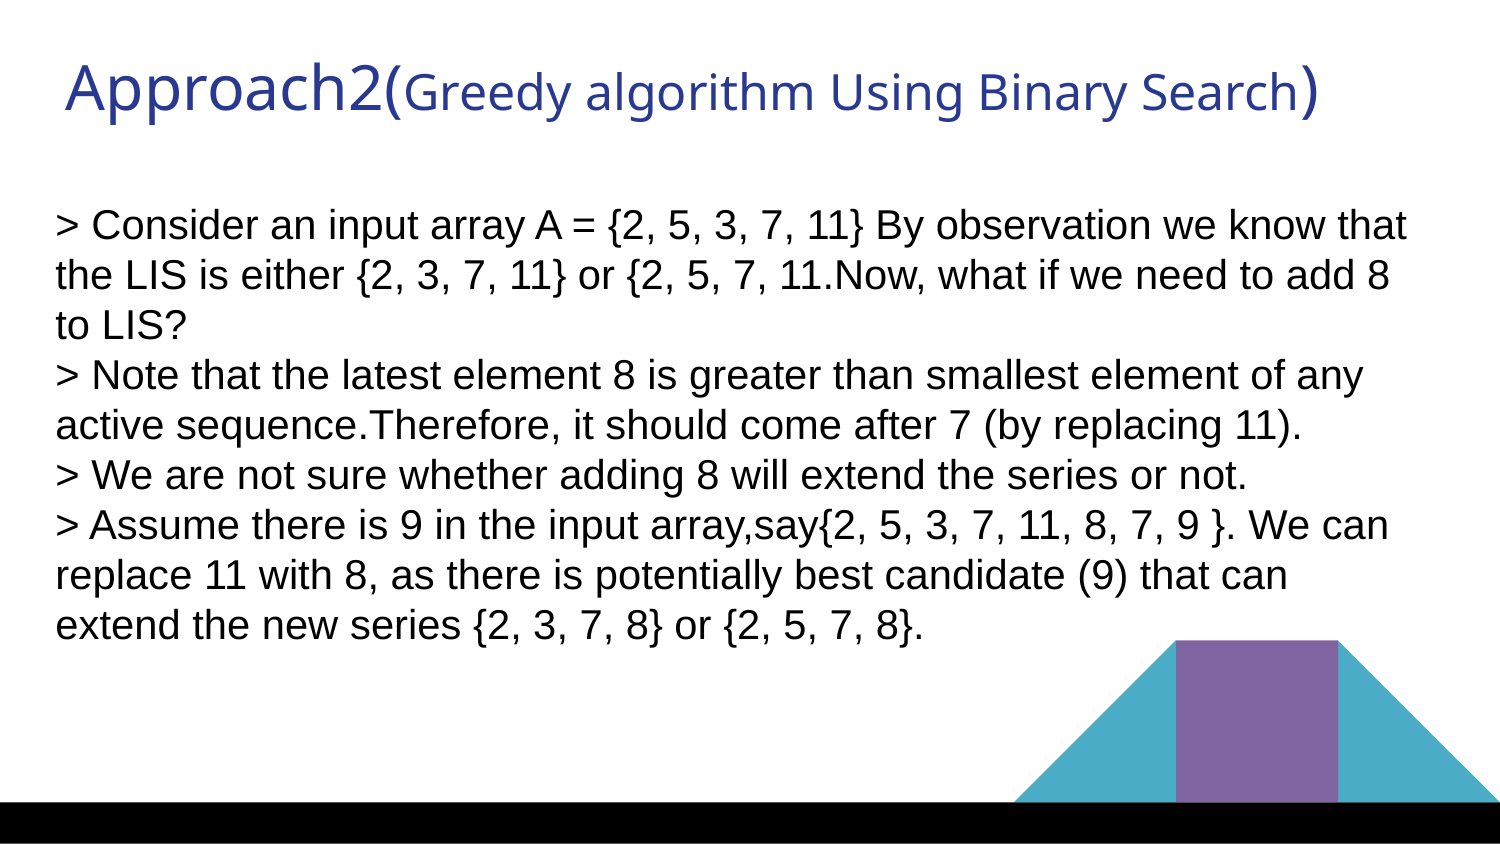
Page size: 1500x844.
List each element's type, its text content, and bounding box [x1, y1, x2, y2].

text_box > Consider an input array A = {2, 5, 3, 7, 11} By observation we know that the LIS is either {2, 3, 7, 11} or {2, 5, 7, 11.Now, what if we need to add 8 to LIS? > Note that the latest element 8 is greater than smallest element of any active sequence.Therefore, it should come after 7 (by replacing 11). > We are not sure whether adding 8 will extend the series or not. > Assume there is 9 in the input array,say{2, 5, 3, 7, 11, 8, 7, 9 }. We can replace 11 with 8, as there is potentially best candidate (9) that can extend the new series {2, 3, 7, 8} or {2, 5, 7, 8}. [40, 132, 1439, 703]
text_box Approach2(Greedy algorithm Using Binary Search) [51, 33, 1449, 133]
